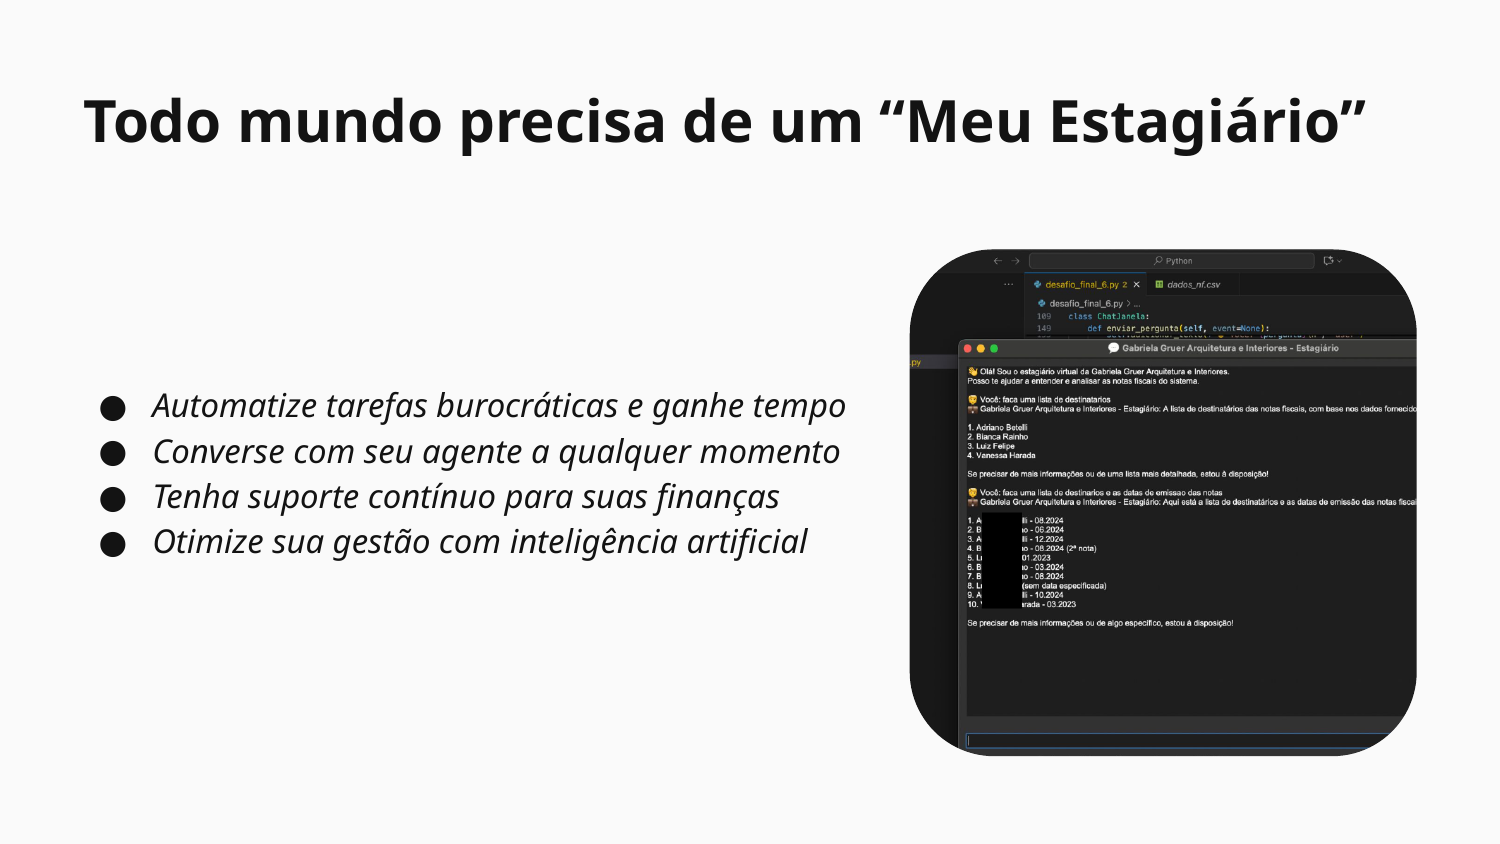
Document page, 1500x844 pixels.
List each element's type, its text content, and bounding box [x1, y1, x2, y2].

list Automatize tarefas burocráticas e ganhe tempo Converse com seu agente a qualquer momento Tenha suporte contínuo para suas finanças Otimize sua gestão com inteligência artificial [78, 379, 863, 563]
picture [909, 248, 1417, 757]
title Todo mundo precisa de um “Meu Estagiário” [83, 54, 1417, 185]
